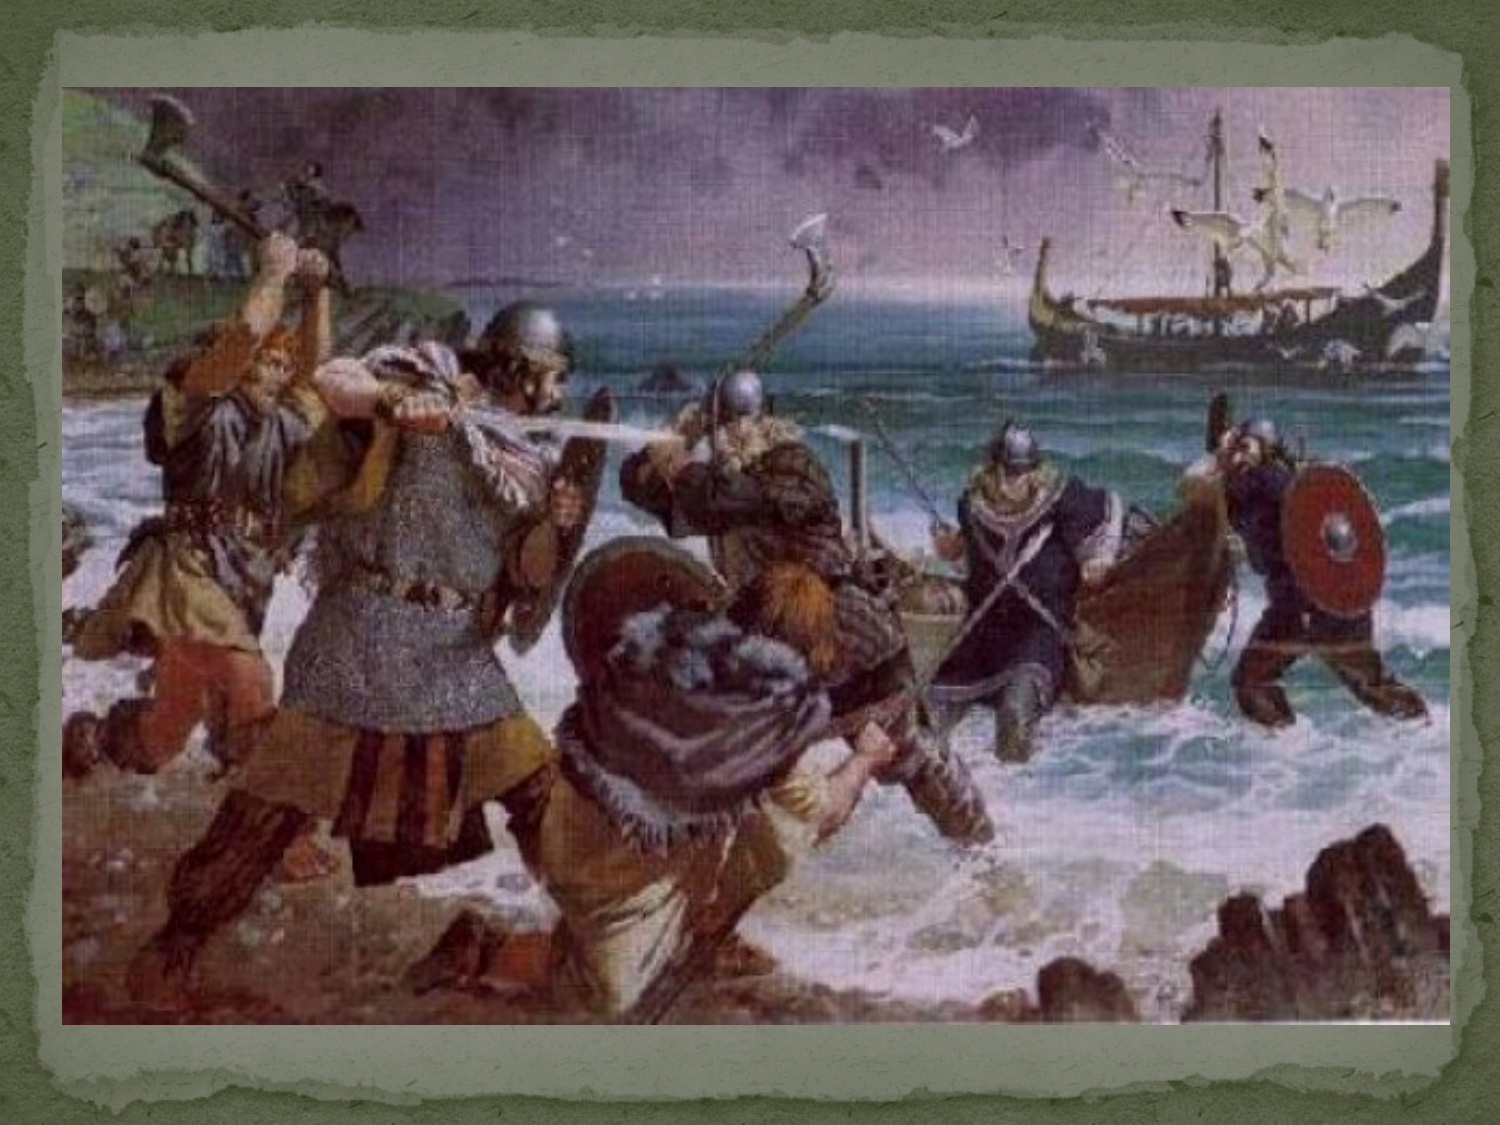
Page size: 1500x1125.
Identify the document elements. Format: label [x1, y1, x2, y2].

picture [62, 87, 1450, 1025]
